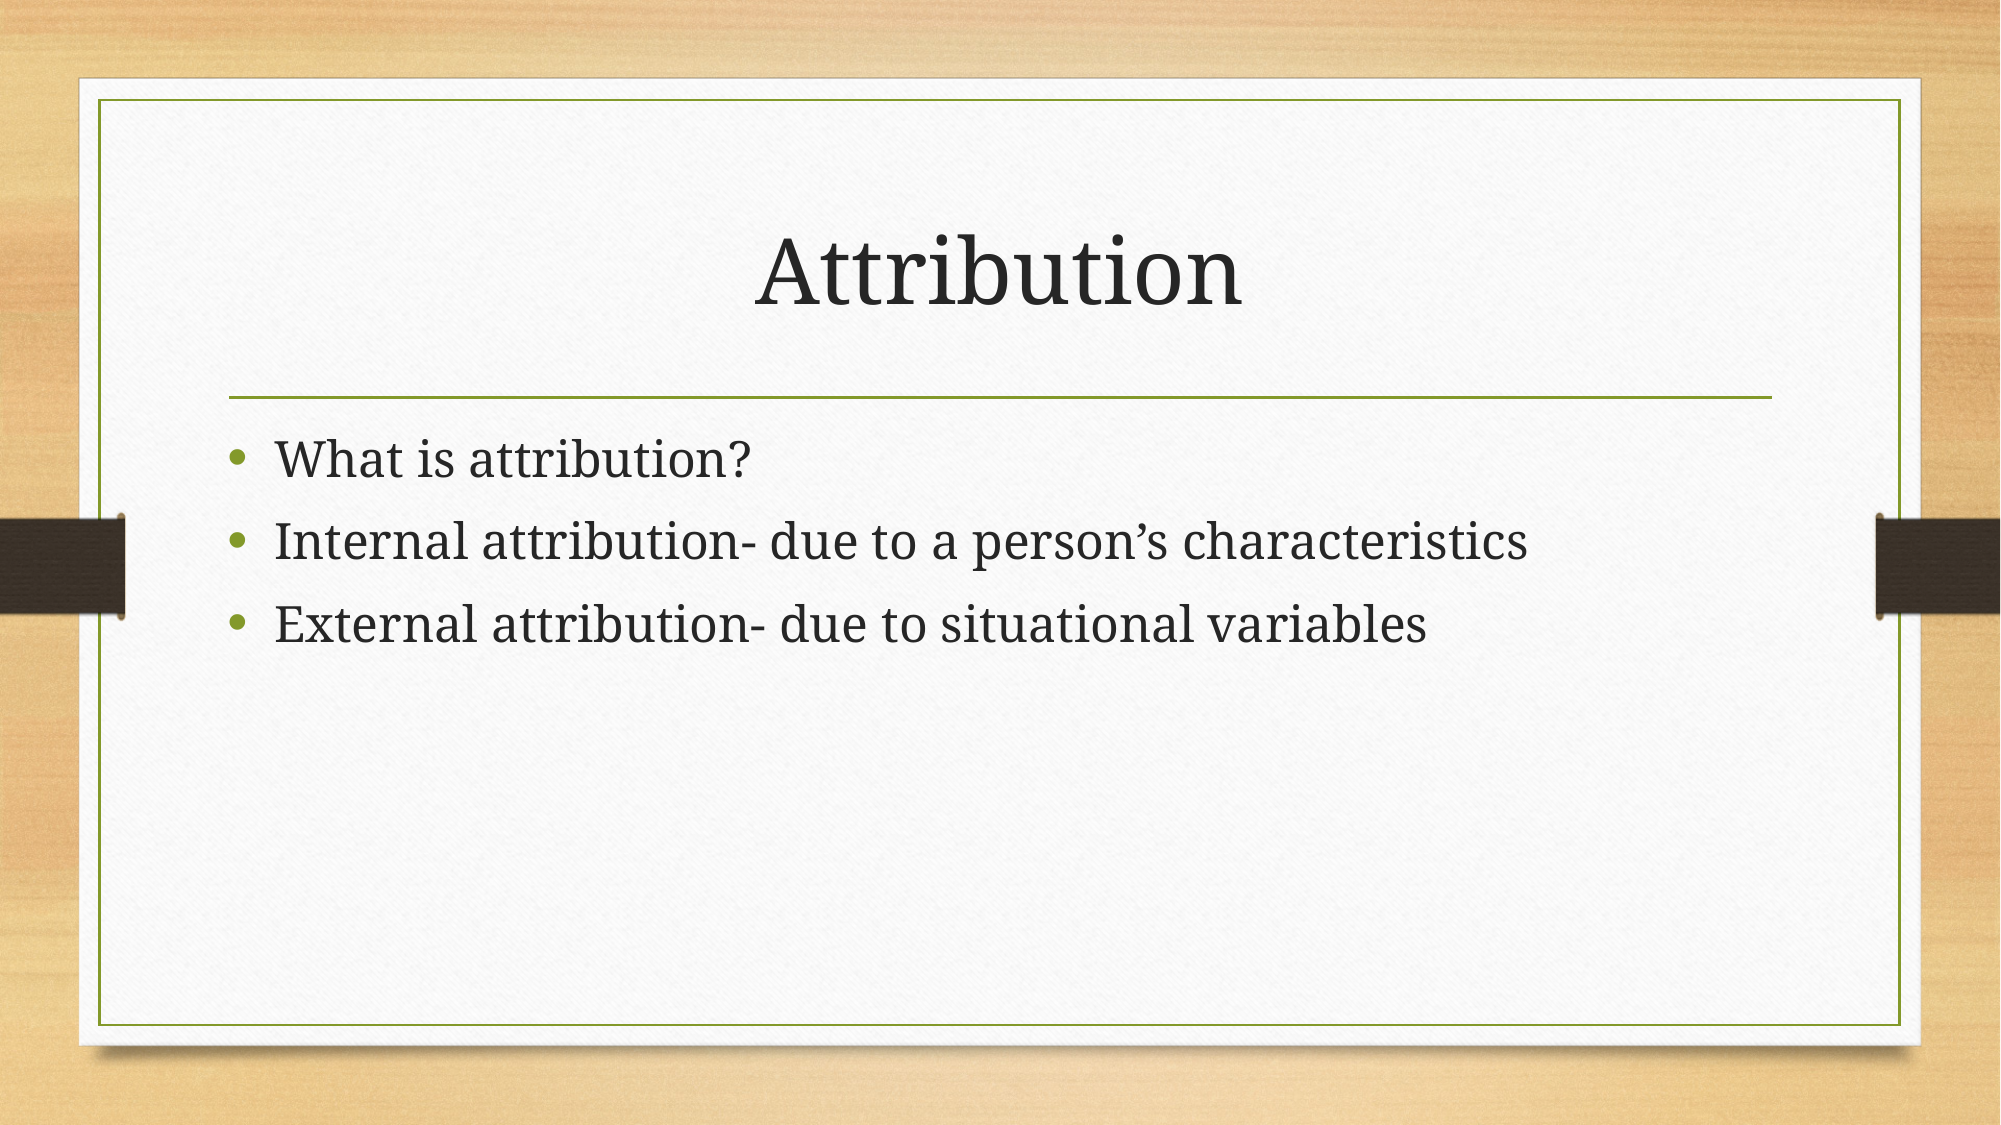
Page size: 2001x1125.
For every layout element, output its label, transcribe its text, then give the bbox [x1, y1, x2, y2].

picture [0, 0, 2001, 1125]
title Attribution [212, 161, 1788, 375]
list What is attribution? Internal attribution- due to a person’s characteristics External attribution- due to situational variables [212, 419, 1788, 964]
